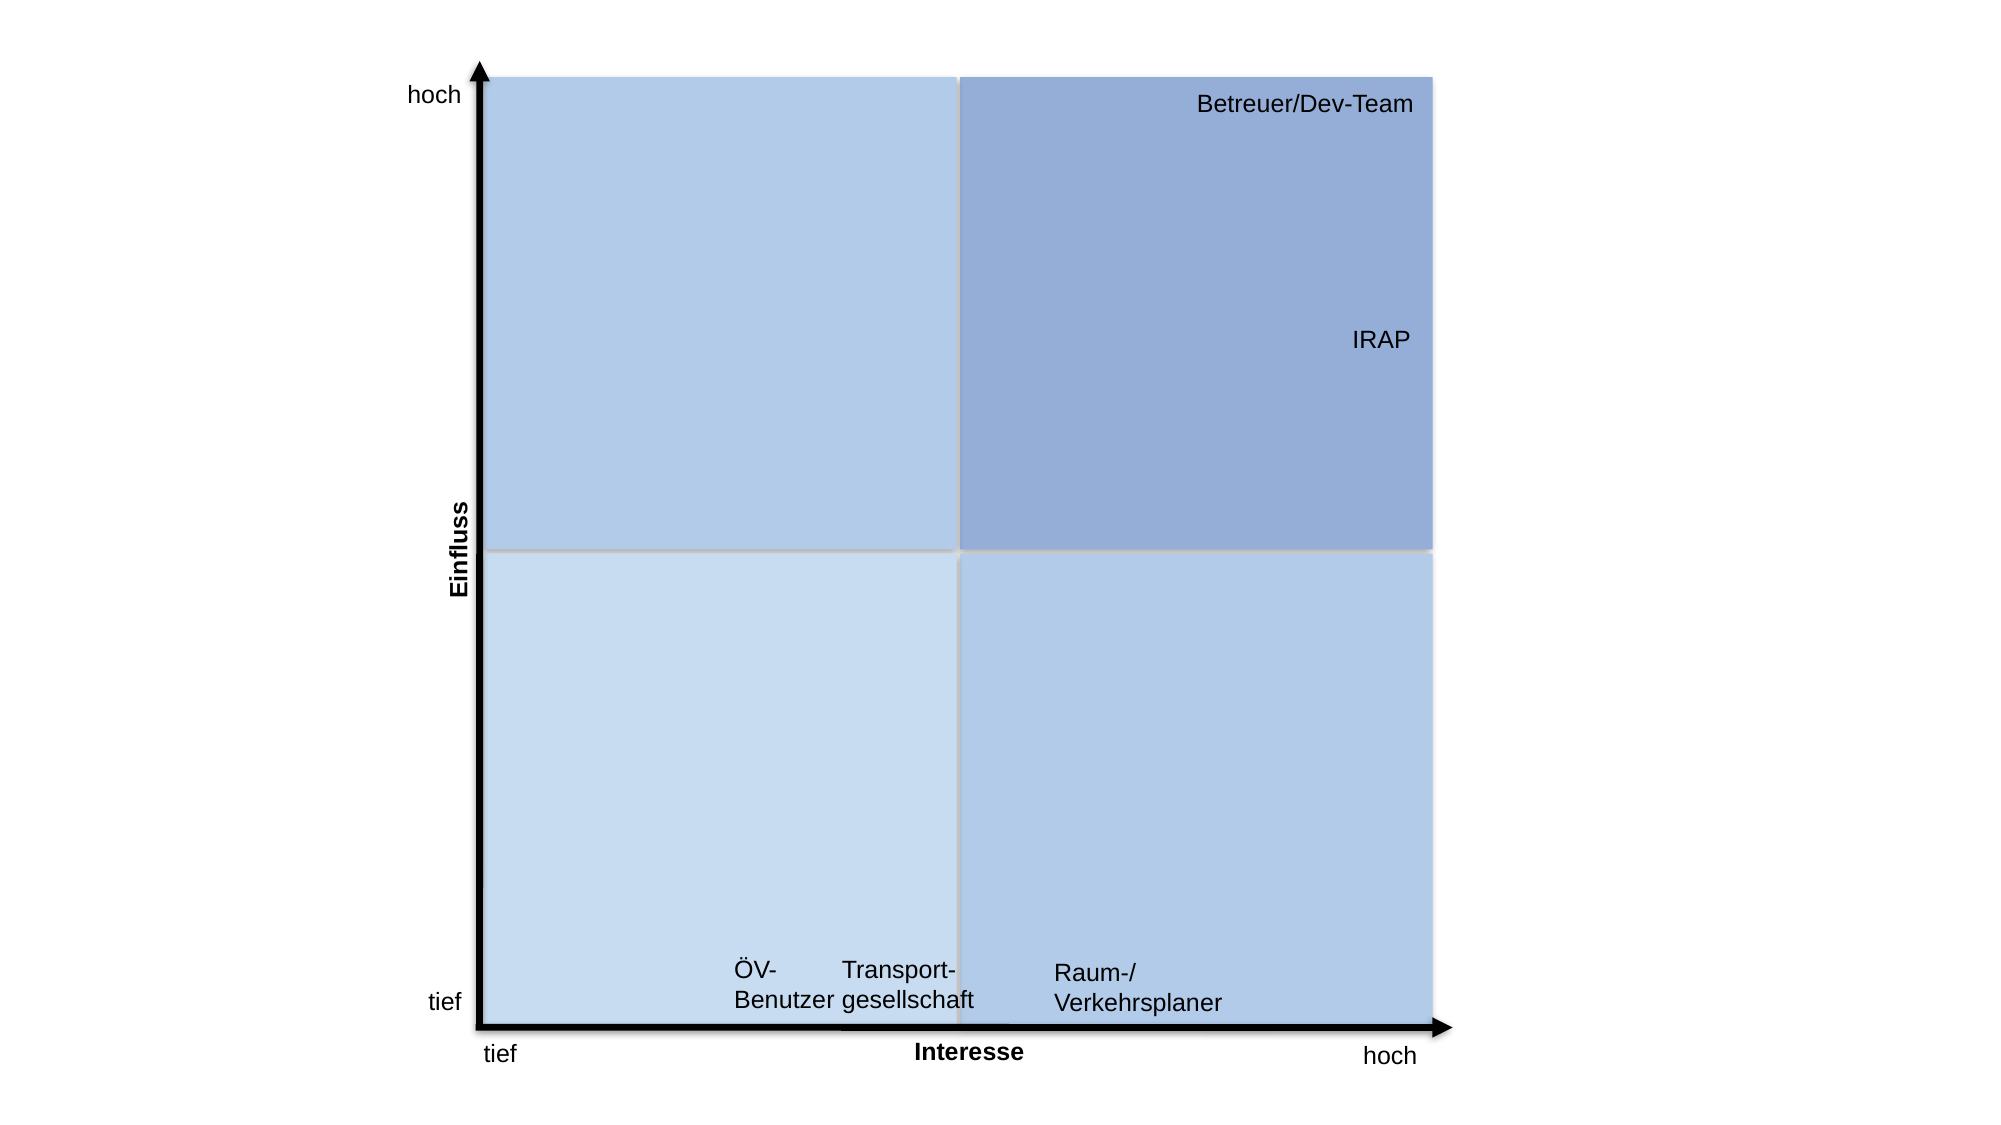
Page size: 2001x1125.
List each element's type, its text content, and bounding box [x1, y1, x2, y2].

text_box [487, 553, 957, 1023]
text_box hoch [376, 70, 472, 116]
text_box [960, 553, 1433, 1023]
text_box tief [468, 1030, 569, 1075]
text_box Betreuer/Dev-Team [1172, 80, 1429, 125]
text_box Einfluss [435, 486, 472, 652]
text_box Raum-/ Verkehrsplaner [1039, 949, 1241, 1023]
text_box IRAP [1189, 316, 1426, 361]
text_box hoch [1348, 1036, 1449, 1077]
text_box ÖV- Benutzer [719, 946, 827, 1021]
text_box [960, 77, 1433, 550]
text_box [487, 77, 957, 550]
text_box [484, 1021, 1453, 1034]
text_box tief [376, 977, 472, 1023]
text_box Transport-gesellschaft [827, 946, 1000, 1021]
text_box Interesse [899, 1037, 1059, 1073]
text_box [473, 60, 486, 1025]
